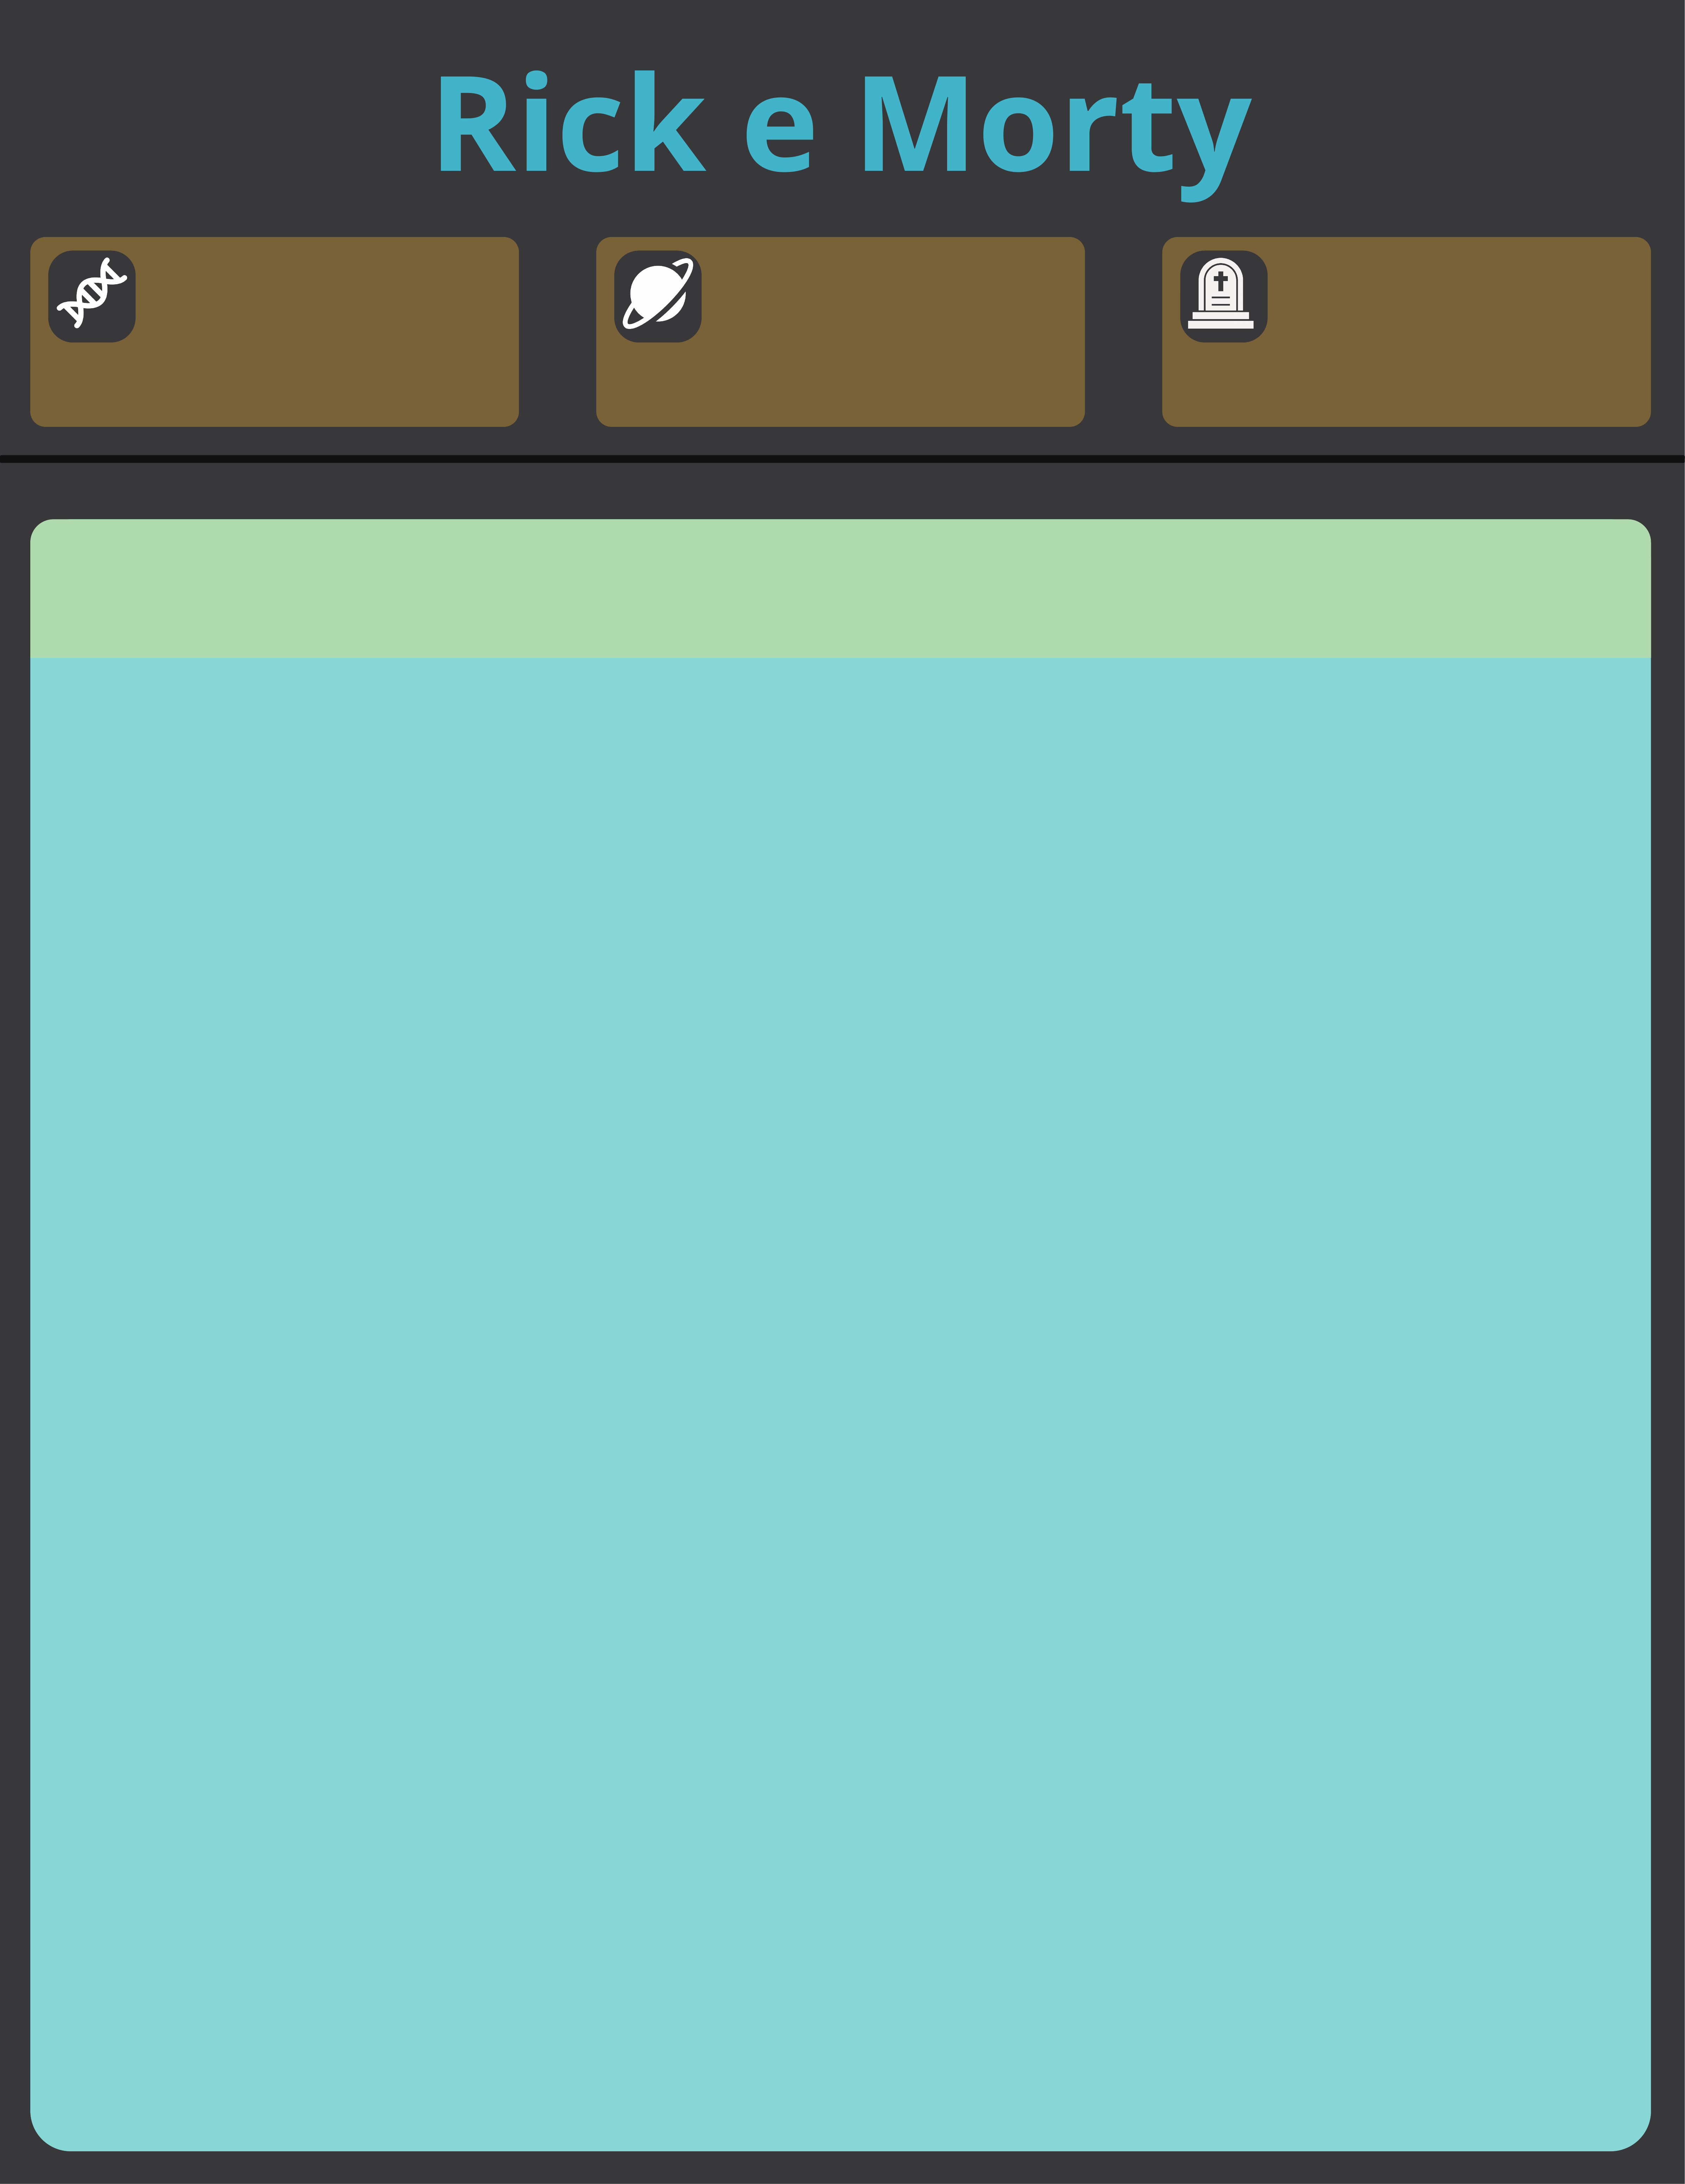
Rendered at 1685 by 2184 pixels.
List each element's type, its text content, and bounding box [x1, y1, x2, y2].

text_box [0, 454, 1685, 463]
text_box [0, 0, 1685, 455]
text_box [30, 519, 1651, 2152]
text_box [1162, 237, 1651, 427]
text_box Rick e Morty [30, 36, 1651, 200]
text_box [30, 237, 519, 427]
text_box [0, 463, 1685, 2184]
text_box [596, 237, 1085, 427]
